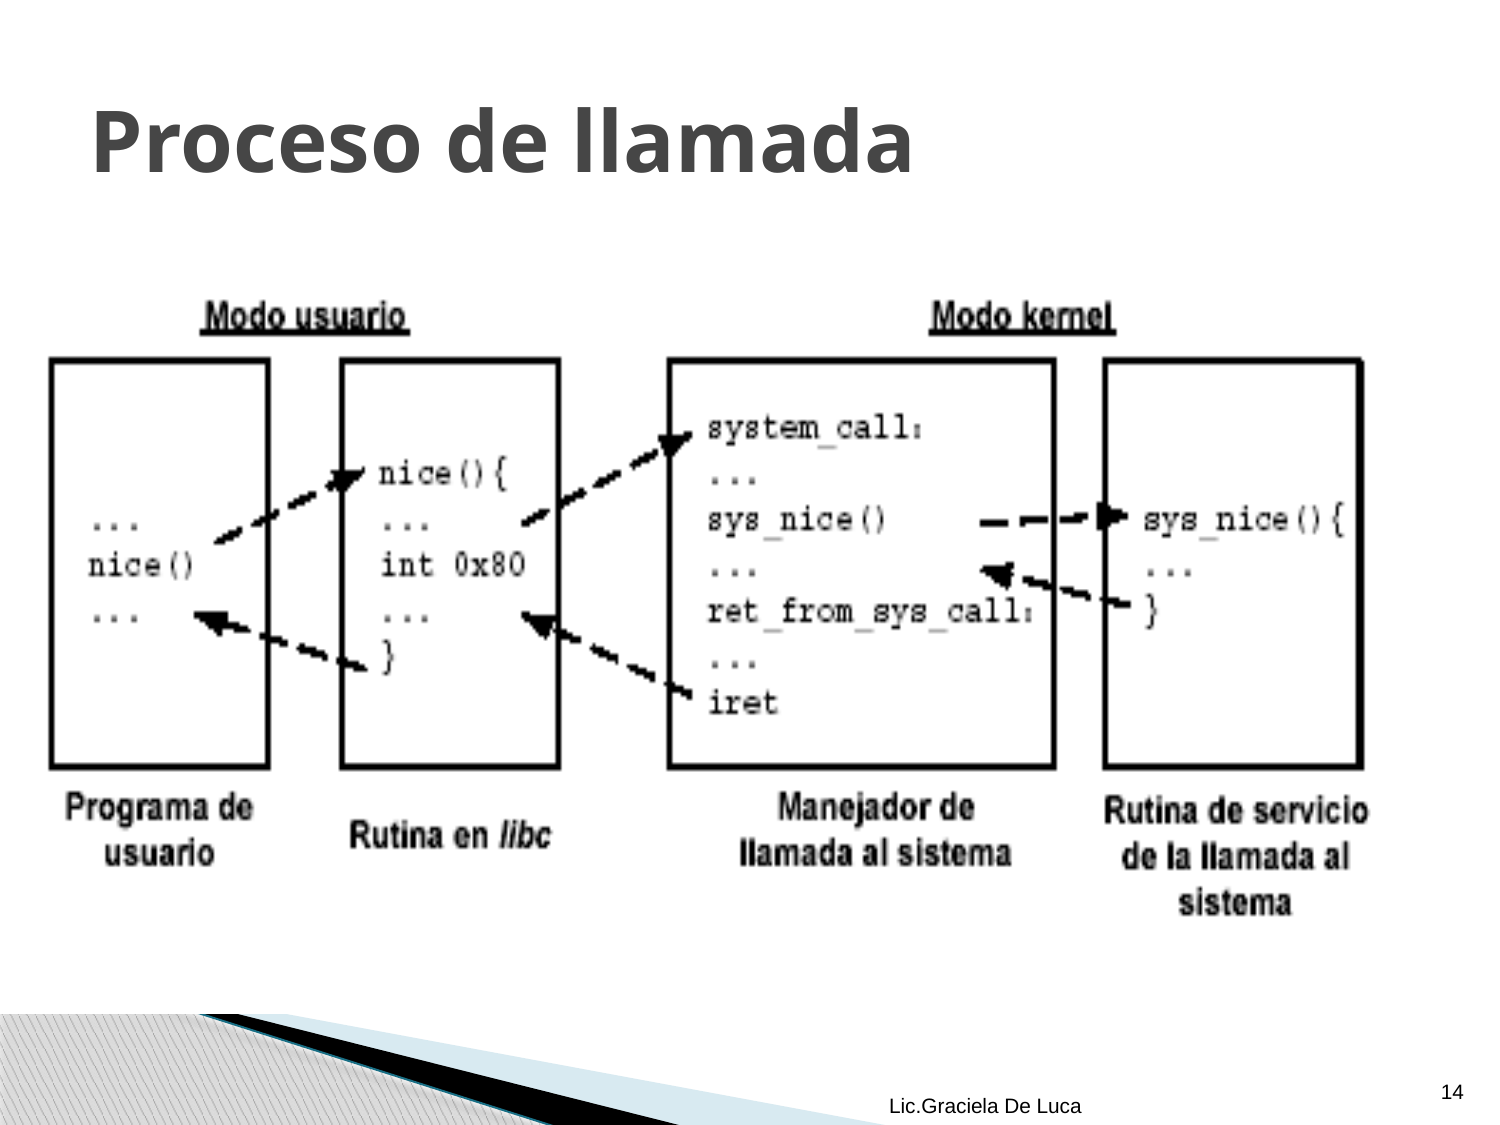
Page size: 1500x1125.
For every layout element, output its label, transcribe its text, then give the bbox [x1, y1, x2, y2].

slide_number 14 [1418, 1051, 1479, 1112]
title Proceso de llamada [75, 45, 1425, 206]
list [0, 206, 1500, 1015]
footer Lic.Graciela De Luca [710, 1065, 1097, 1125]
